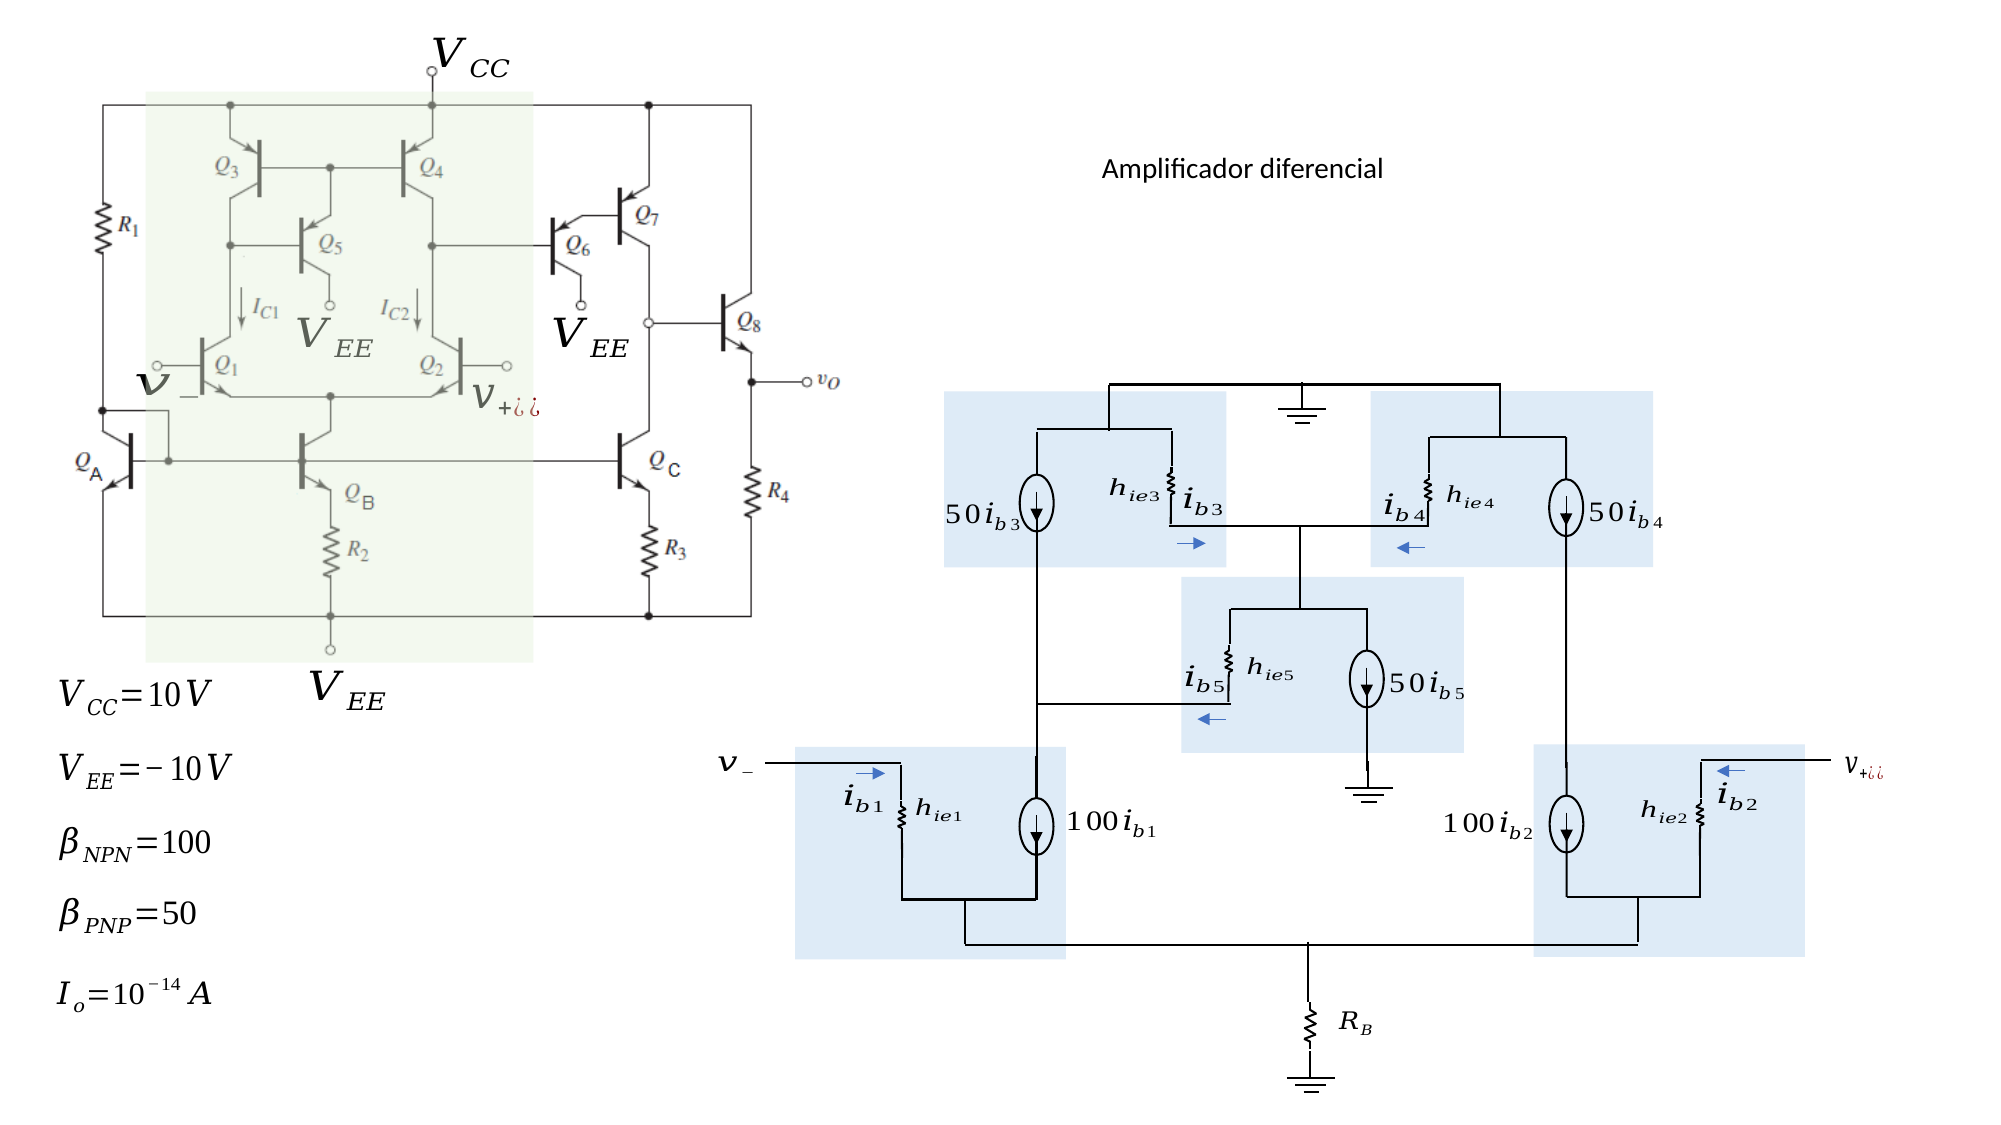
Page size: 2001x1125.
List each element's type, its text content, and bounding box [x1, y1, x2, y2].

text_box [1442, 744, 1831, 957]
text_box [1286, 1019, 1335, 1032]
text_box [1286, 1051, 1335, 1093]
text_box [41, 32, 854, 717]
text_box Amplificador diferencial [1087, 142, 1400, 193]
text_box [1349, 650, 1384, 708]
text_box [1301, 576, 1370, 649]
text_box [1224, 608, 1233, 702]
text_box [943, 390, 1227, 568]
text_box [1019, 474, 1054, 532]
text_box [1370, 382, 1664, 768]
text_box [765, 746, 1157, 960]
text_box [1180, 576, 1366, 754]
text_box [1344, 760, 1393, 802]
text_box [1278, 381, 1326, 423]
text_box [1166, 430, 1176, 525]
